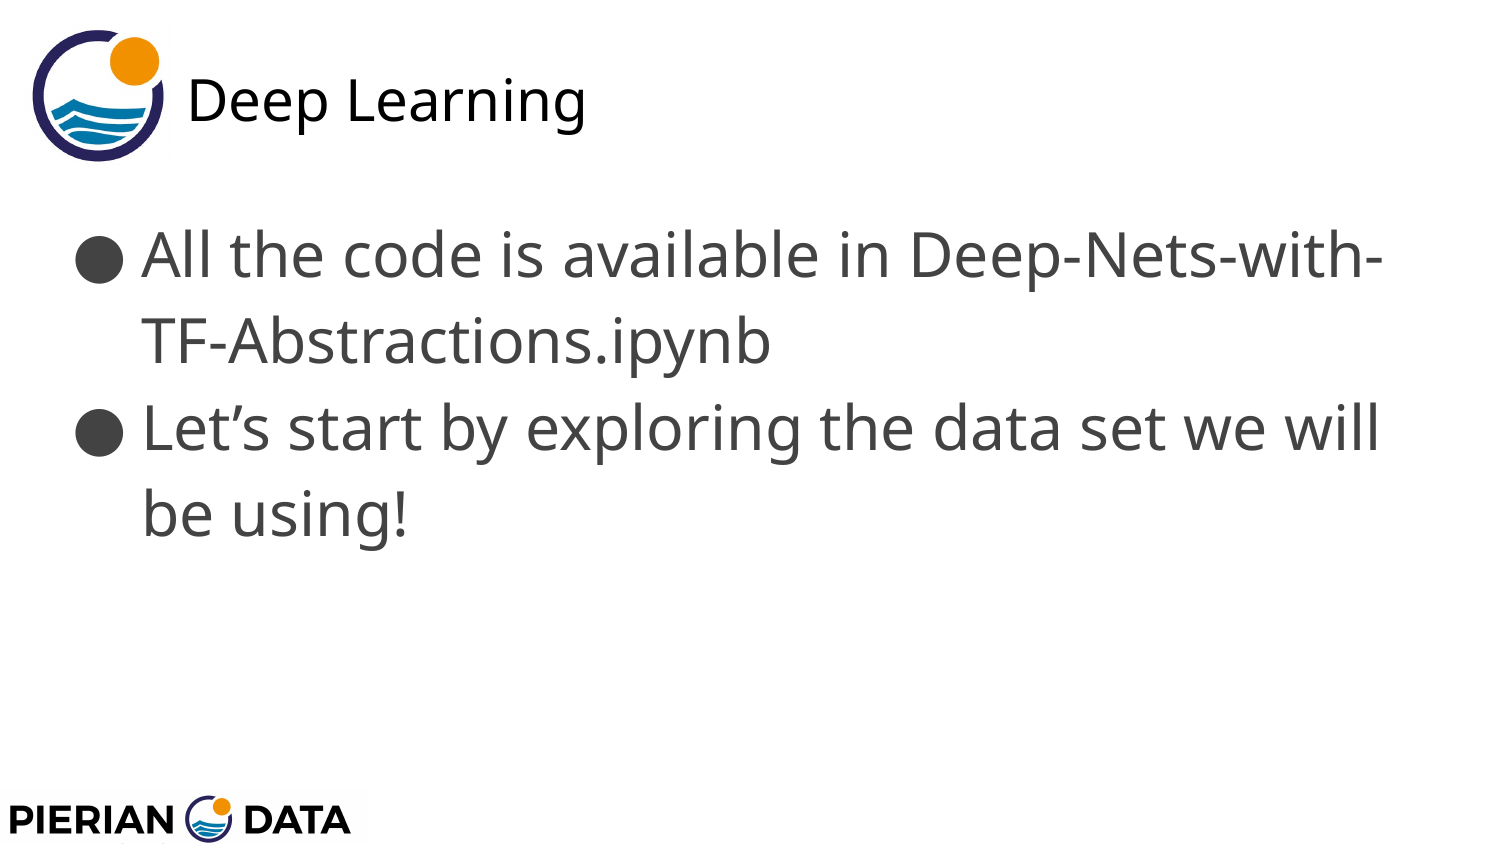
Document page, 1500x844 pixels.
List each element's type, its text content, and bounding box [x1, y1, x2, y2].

title Deep Learning [176, 48, 1449, 143]
picture [24, 24, 172, 167]
list All the code is available in Deep-Nets-with-TF-Abstractions.ipynb Let’s start by exploring the data set we will be using! [51, 189, 1449, 750]
picture [0, 787, 368, 844]
